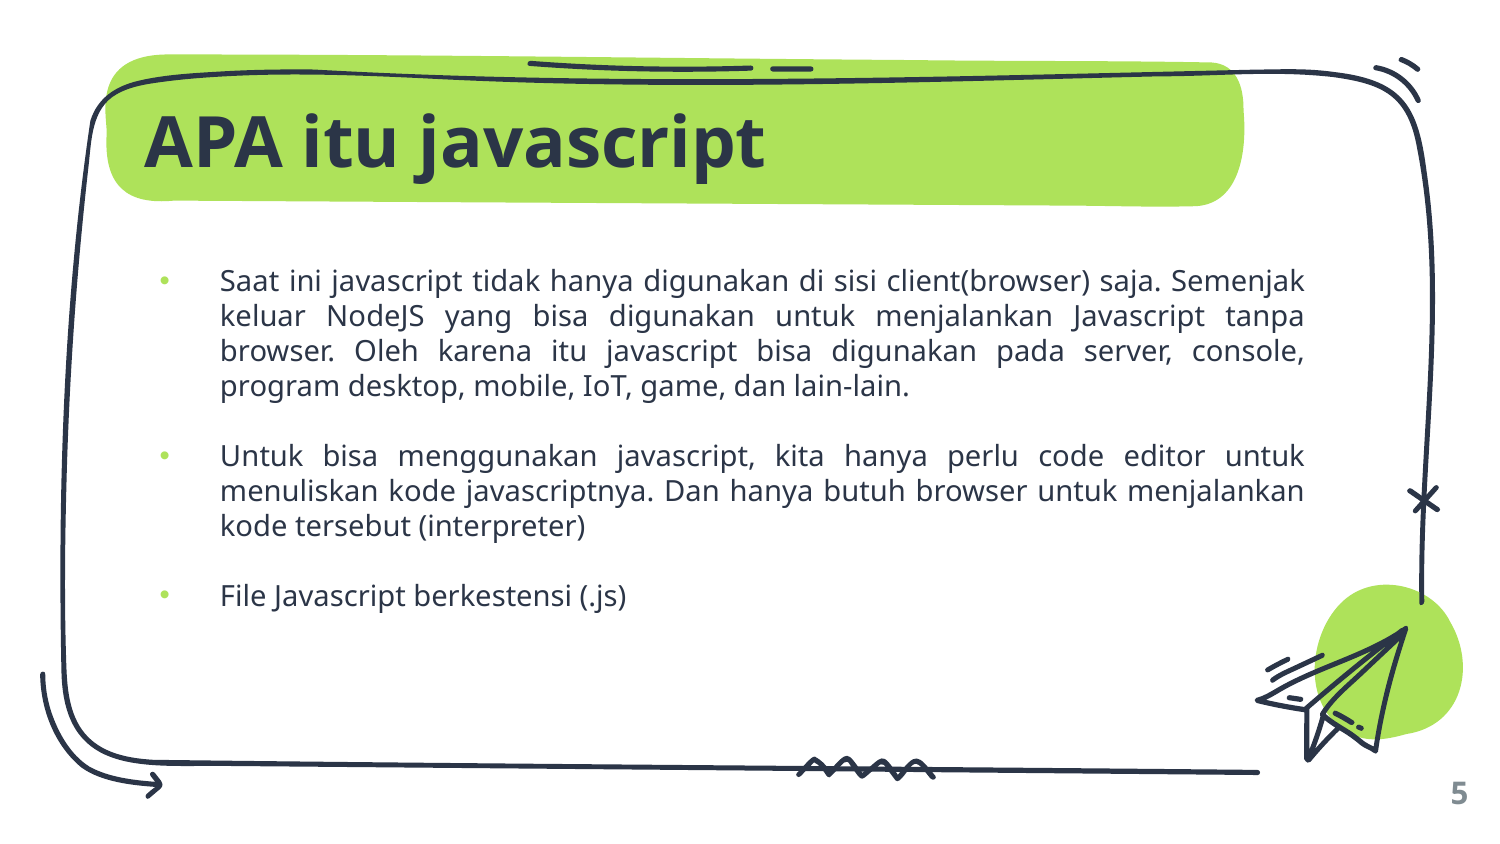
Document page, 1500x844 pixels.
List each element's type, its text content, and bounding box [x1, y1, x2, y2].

text_box [1254, 625, 1409, 763]
title APA itu javascript [144, 112, 1200, 178]
slide_number 5 [1378, 769, 1469, 820]
list Saat ini javascript tidak hanya digunakan di sisi client(browser) saja. Semenjak keluar NodeJS yang bisa digunakan untuk menjalankan Javascript tanpa browser. Oleh karena itu javascript bisa digunakan pada server, console, program desktop, mobile, IoT, game, dan lain-lain. Untuk bisa menggunakan javascript, kita hanya perlu code editor untuk menuliskan kode javascriptnya. Dan hanya butuh browser untuk menjalankan kode tersebut (interpreter) File Javascript berkestensi (.js) [144, 227, 1306, 763]
